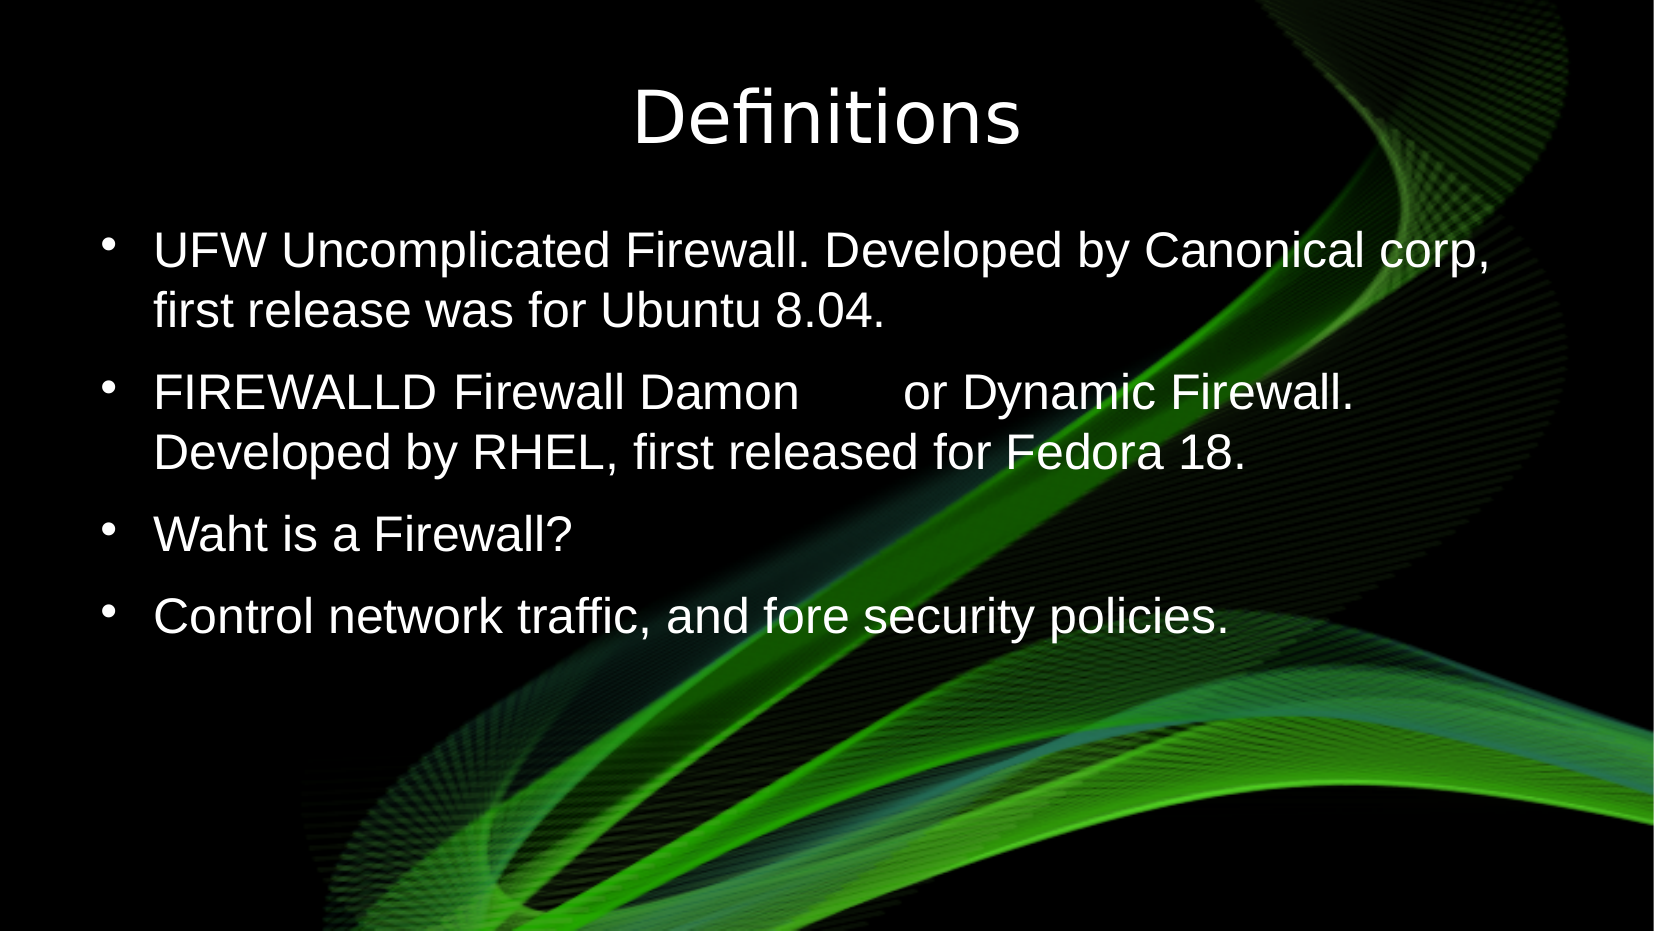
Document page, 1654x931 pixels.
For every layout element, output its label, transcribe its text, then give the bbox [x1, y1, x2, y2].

text_box Definitions [82, 37, 1571, 193]
picture [0, 0, 1654, 931]
text_box UFW Uncomplicated Firewall. Developed by Canonical corp, first release was for Ubuntu 8.04. FIREWALLD Firewall Damon or Dynamic Firewall. Developed by RHEL, first released for Fedora 18. Waht is a Firewall? Control network traffic, and fore security policies. [82, 217, 1571, 757]
